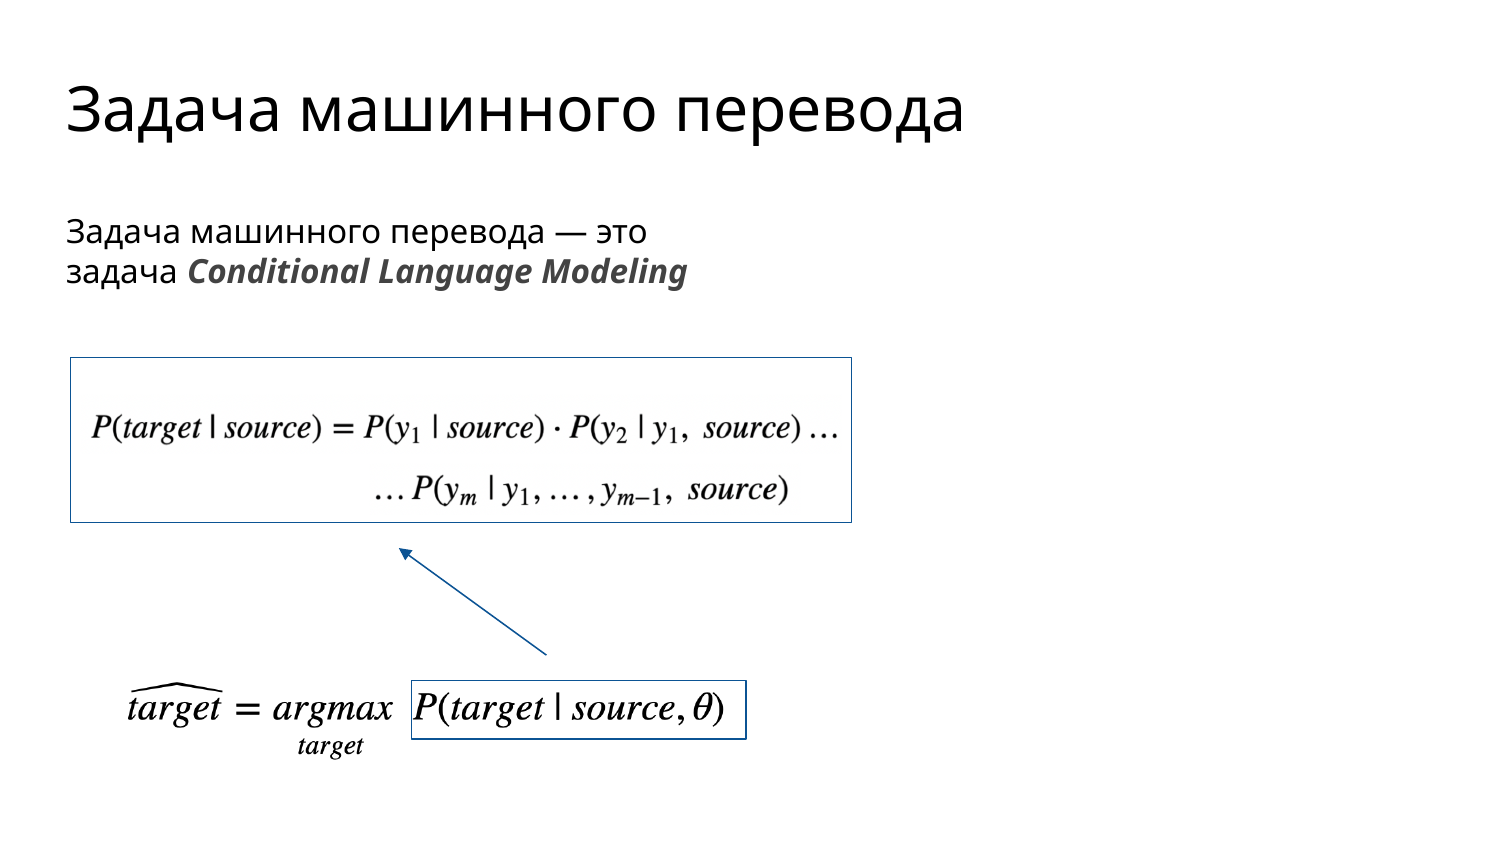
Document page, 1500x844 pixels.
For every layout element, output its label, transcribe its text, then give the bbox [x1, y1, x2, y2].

text_box [70, 357, 852, 523]
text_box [398, 547, 547, 656]
title Задача машинного перевода [51, 54, 1449, 149]
picture [368, 463, 802, 515]
picture [116, 671, 733, 766]
text_box [737, 680, 747, 739]
list Задача машинного перевода — это задача Conditional Language Modeling [51, 195, 781, 350]
picture [80, 394, 842, 454]
